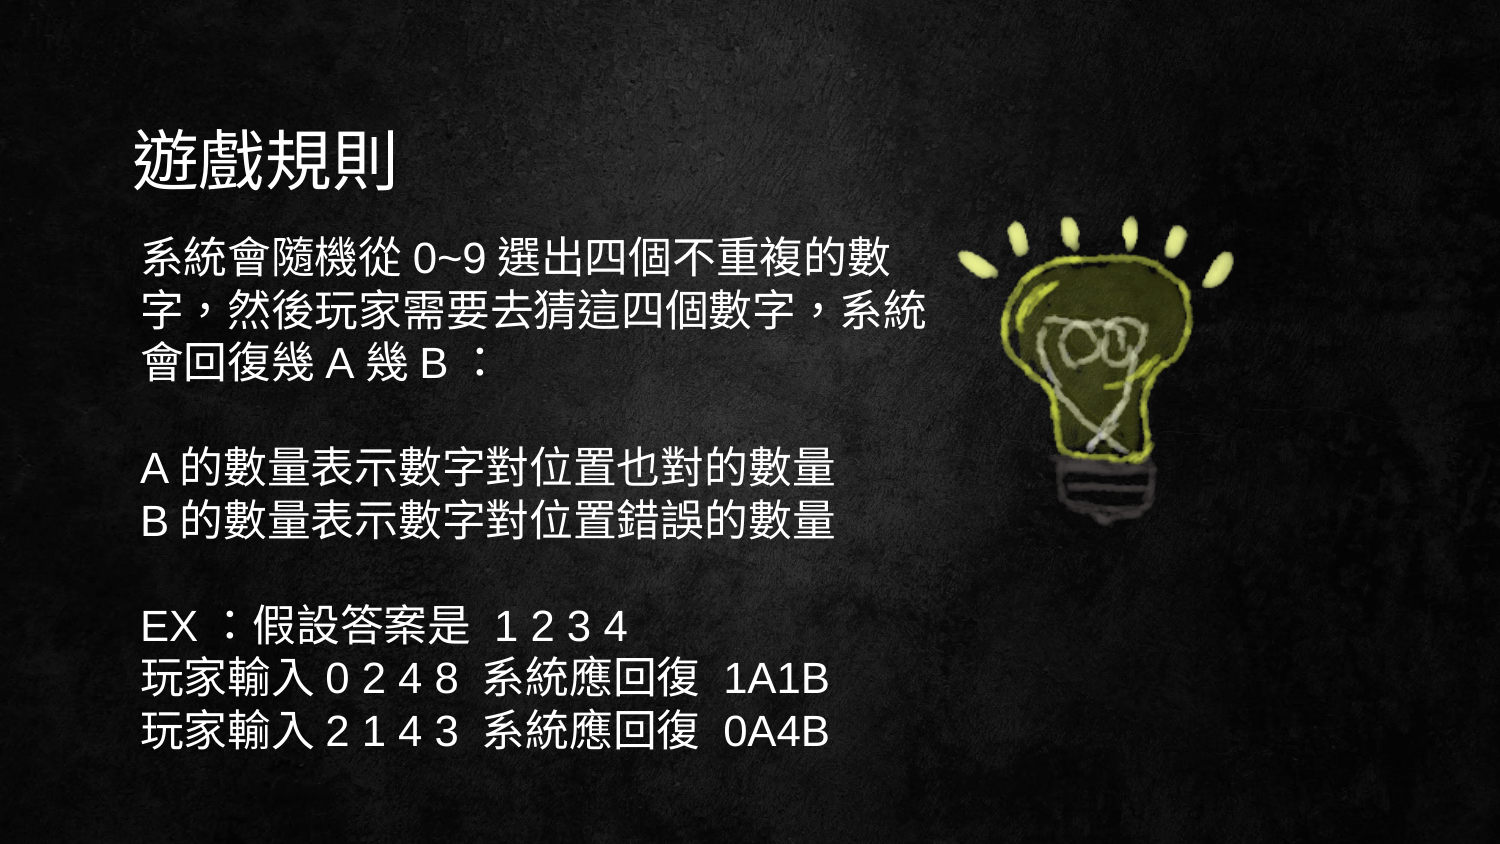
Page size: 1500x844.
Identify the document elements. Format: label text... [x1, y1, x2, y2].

text_box 遊戲規則 [117, 103, 1205, 214]
picture [0, 0, 1500, 844]
text_box 系統會隨機從0~9選出四個不重複的數字，然後玩家需要去猜這四個數字，系統會回復幾A幾B： A的數量表示數字對位置也對的數量 B的數量表示數字對位置錯誤的數量 EX：假設答案是 1 2 3 4 玩家輸入0 2 4 8 系統應回復 1A1B 玩家輸入2 1 4 3 系統應回復 0A4B [124, 214, 950, 770]
